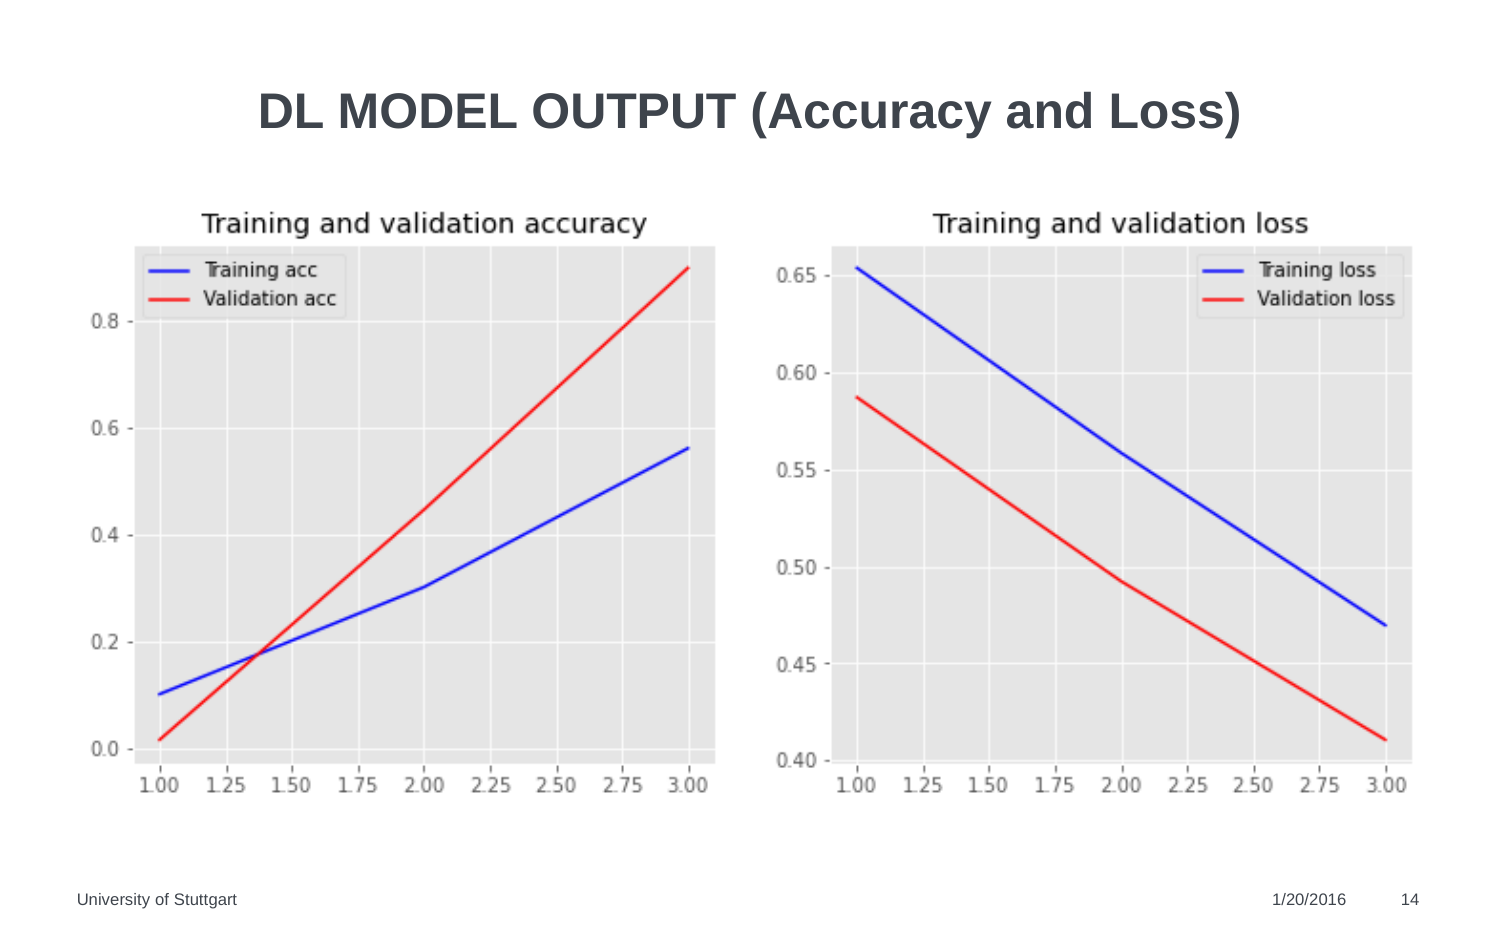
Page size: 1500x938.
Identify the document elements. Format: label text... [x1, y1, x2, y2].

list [76, 199, 1424, 810]
footer University of Stuttgart [76, 888, 1072, 910]
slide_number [1272, 888, 1360, 910]
slide_number 14 [1400, 888, 1438, 910]
title DL MODEL OUTPUT (Accuracy and Loss) [76, 64, 1424, 139]
